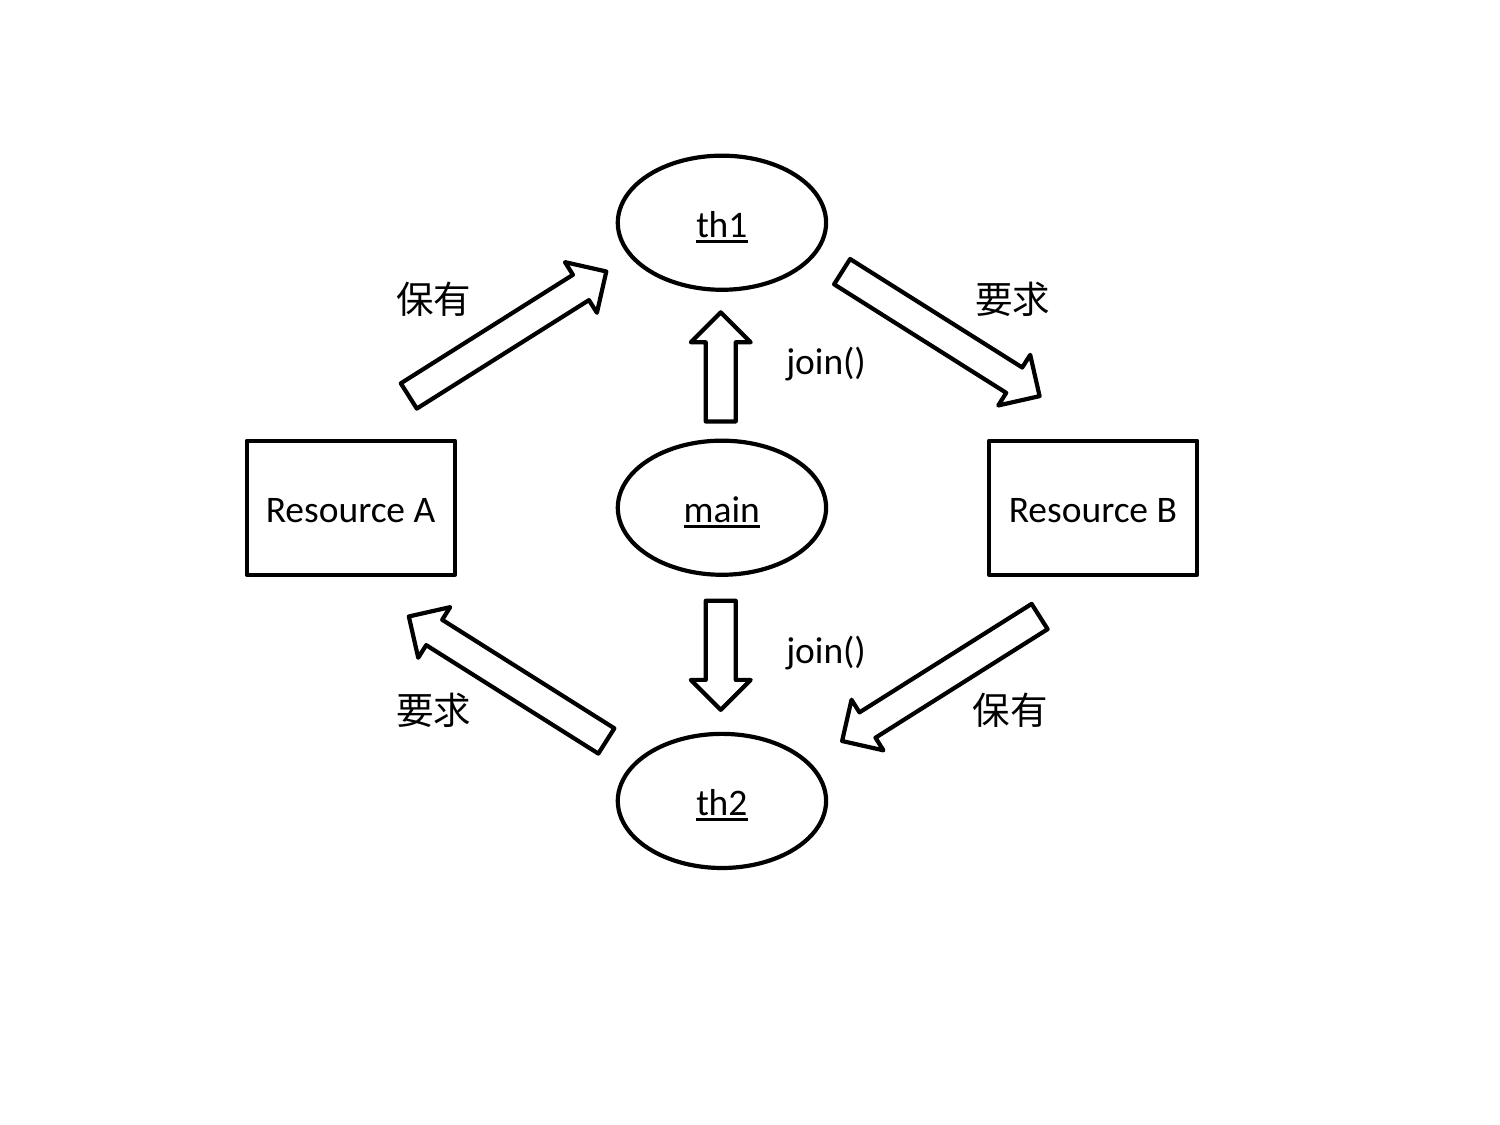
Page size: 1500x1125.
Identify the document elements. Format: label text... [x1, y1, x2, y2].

text_box 要求 [960, 269, 1066, 329]
text_box join() [771, 618, 881, 678]
text_box main [615, 438, 829, 577]
text_box th1 [615, 153, 829, 292]
text_box 保有 [381, 269, 487, 329]
text_box [406, 605, 617, 756]
text_box 保有 [957, 679, 1063, 740]
text_box [688, 598, 753, 712]
text_box [398, 260, 609, 411]
text_box [840, 601, 1050, 753]
text_box [832, 256, 1042, 408]
text_box Resource B [987, 439, 1199, 577]
text_box 要求 [381, 679, 487, 740]
text_box th2 [615, 731, 829, 871]
text_box Resource A [245, 439, 457, 577]
text_box join() [771, 329, 881, 390]
text_box [688, 310, 753, 424]
